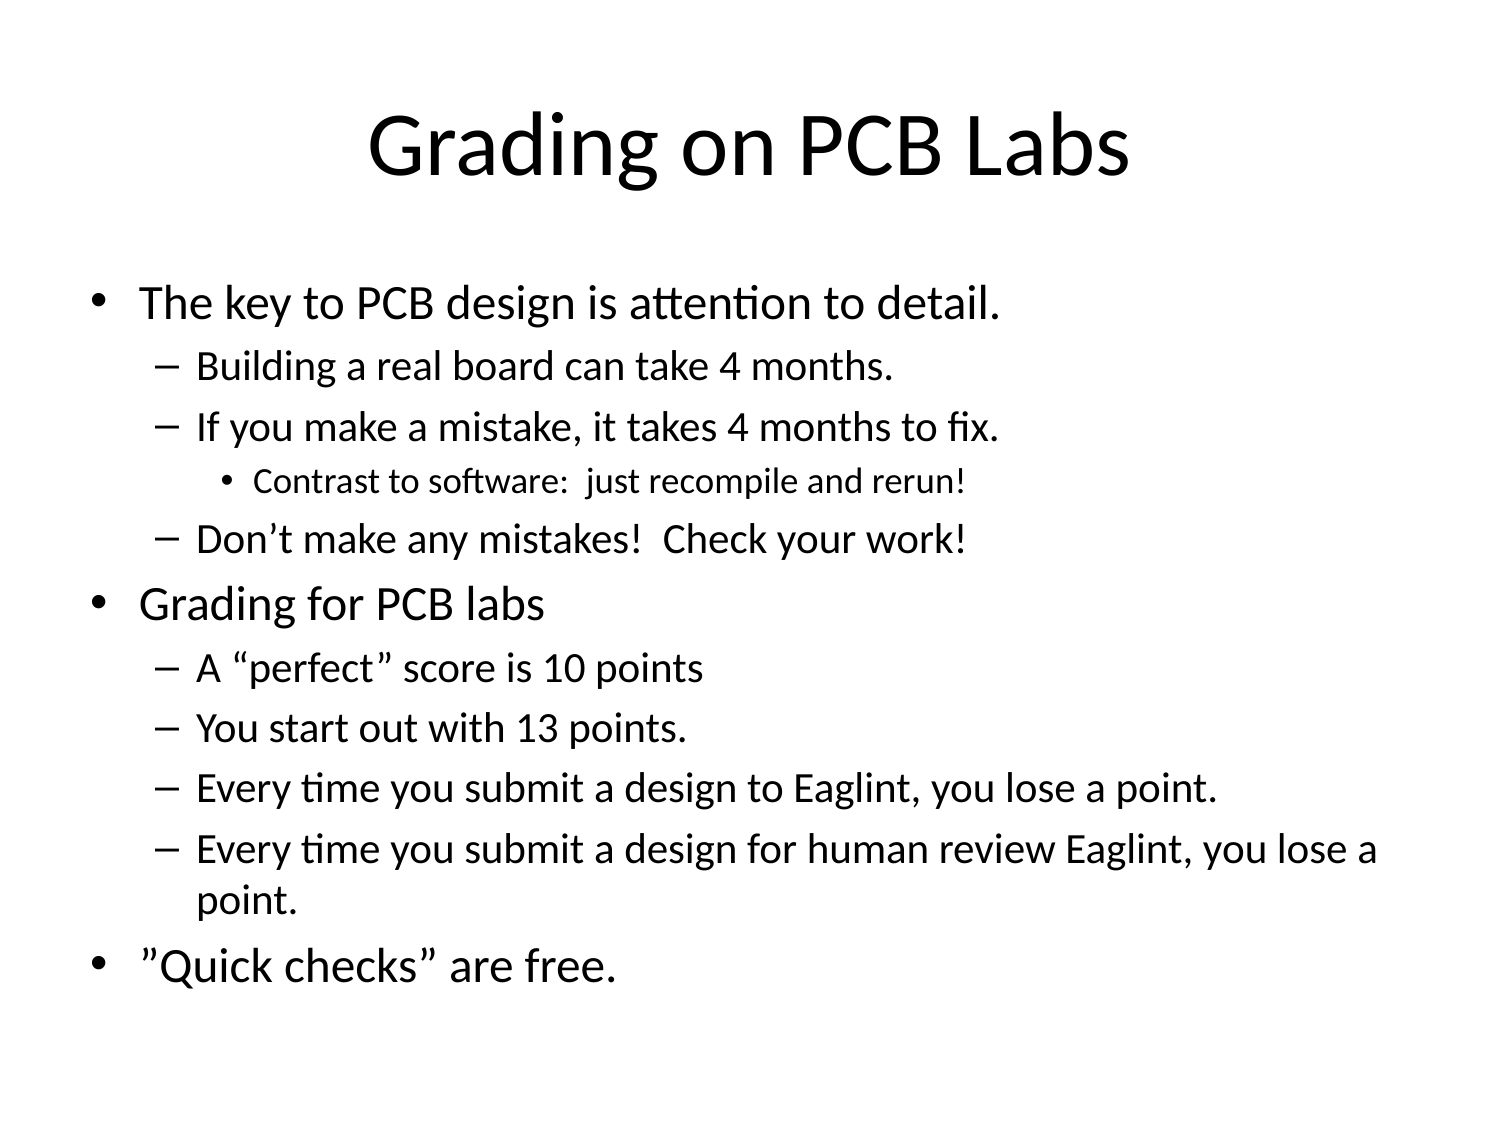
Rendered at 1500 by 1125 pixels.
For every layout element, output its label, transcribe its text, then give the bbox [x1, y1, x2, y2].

title Grading on PCB Labs [75, 45, 1425, 233]
list The key to PCB design is attention to detail. Building a real board can take 4 months. If you make a mistake, it takes 4 months to fix. Contrast to software: just recompile and rerun! Don’t make any mistakes! Check your work! Grading for PCB labs A “perfect” score is 10 points You start out with 13 points. Every time you submit a design to Eaglint, you lose a point. Every time you submit a design for human review Eaglint, you lose a point. ”Quick checks” are free. [75, 262, 1425, 1005]
